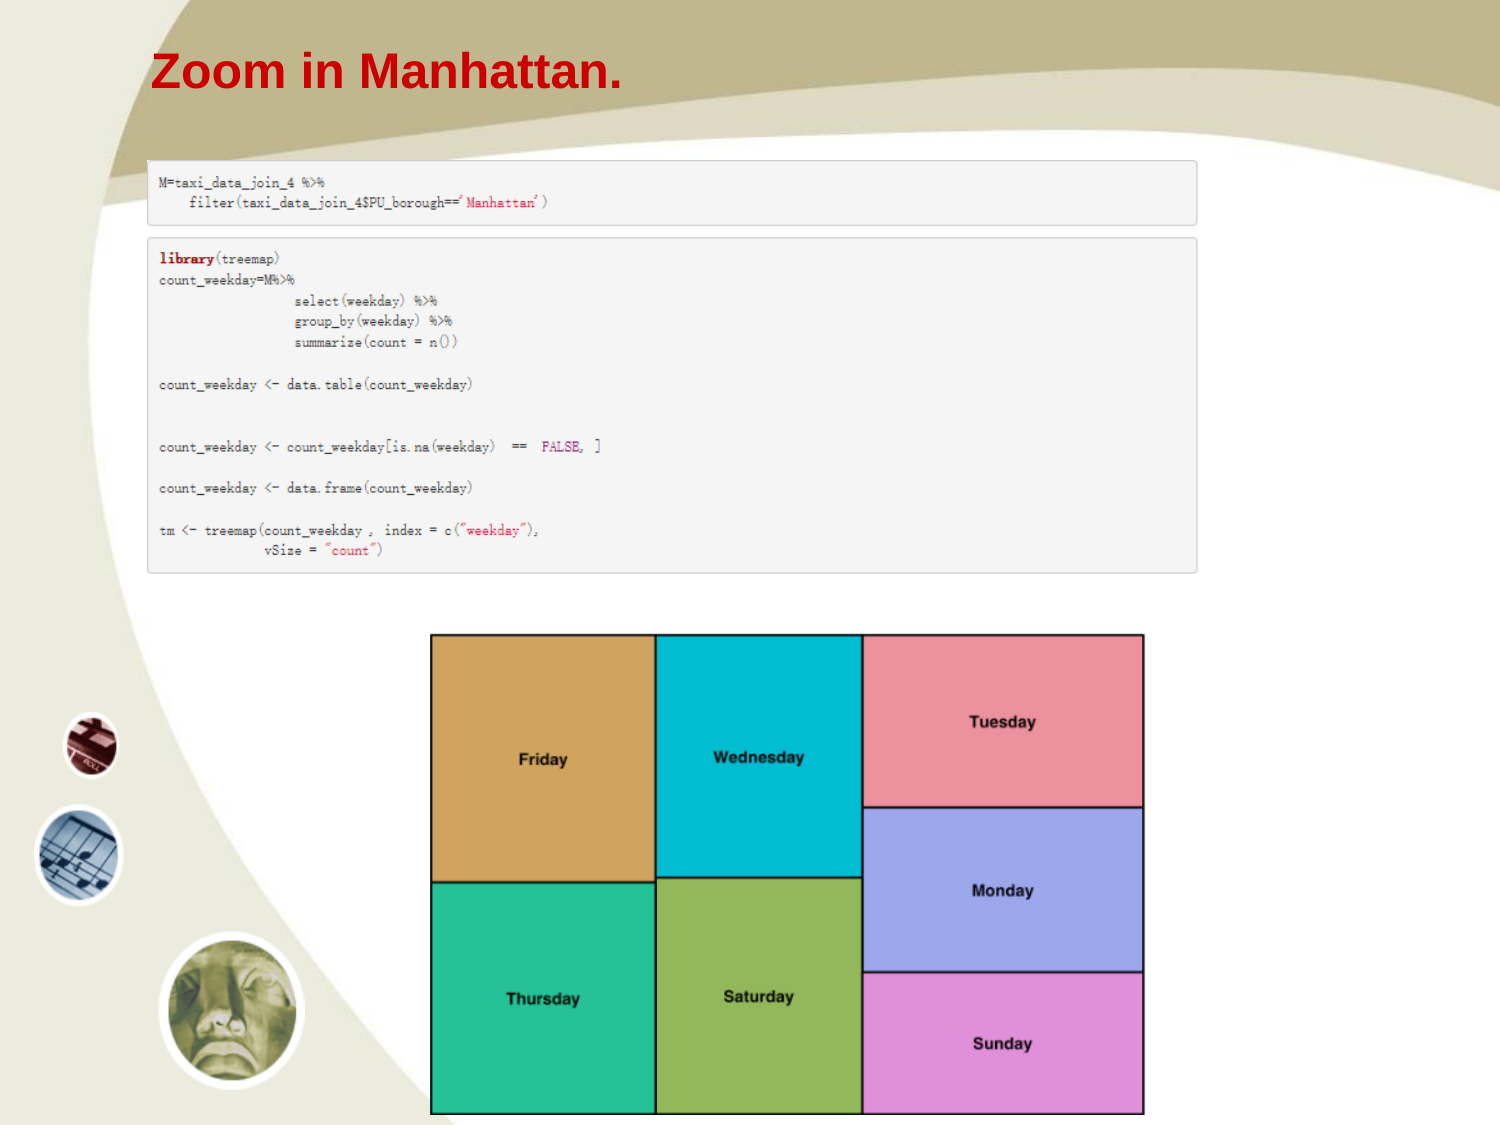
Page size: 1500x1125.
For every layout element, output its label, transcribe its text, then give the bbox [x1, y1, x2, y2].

text_box Zoom in Manhattan. [135, 30, 1329, 106]
picture [0, 0, 1500, 1125]
